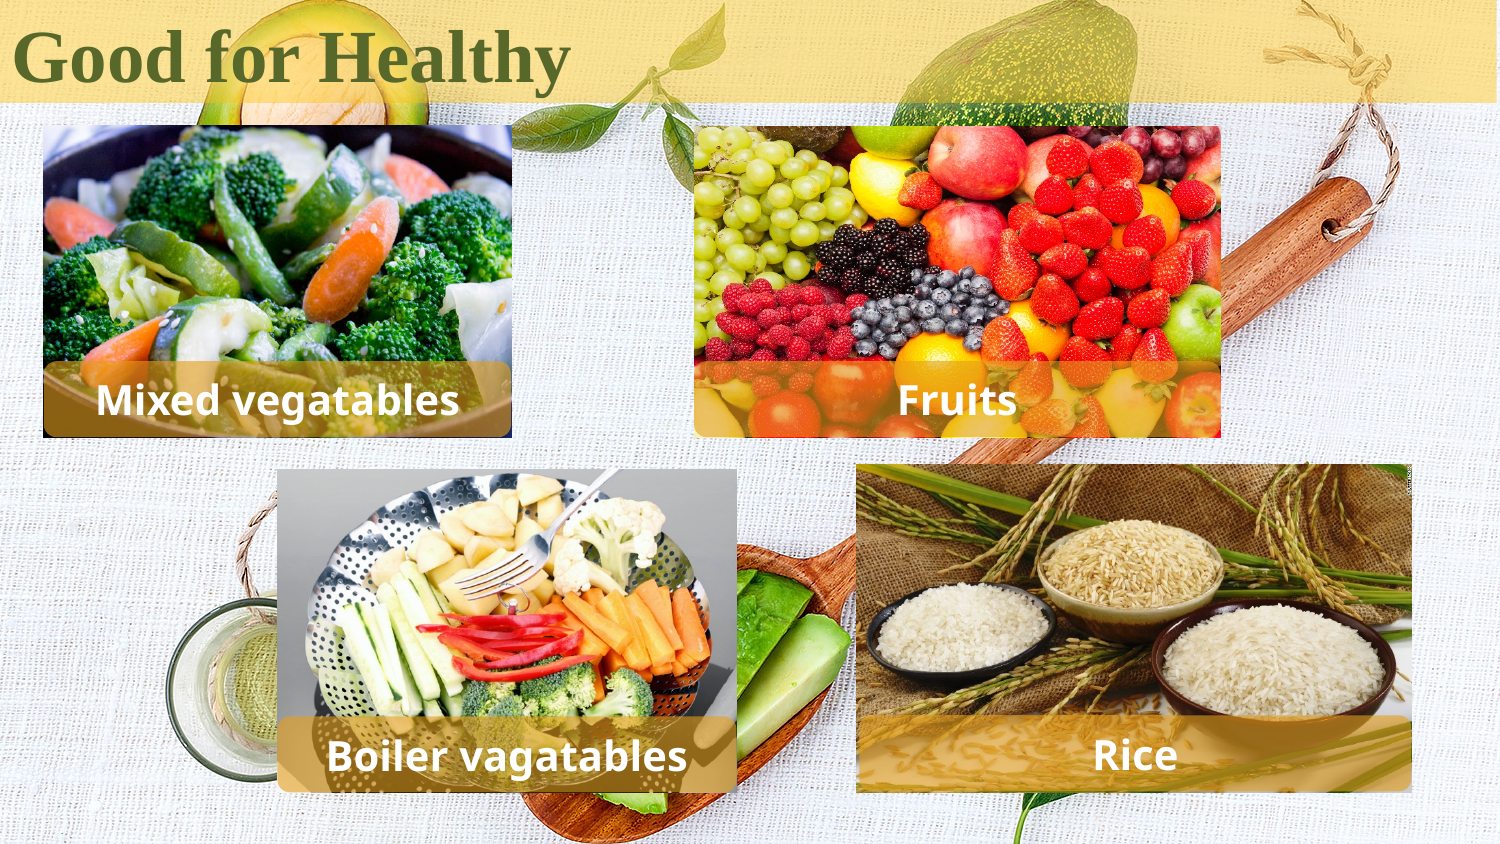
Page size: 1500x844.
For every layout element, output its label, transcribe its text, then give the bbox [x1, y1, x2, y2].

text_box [693, 125, 1221, 438]
text_box Choose clothes [0, 112, 1500, 121]
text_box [856, 464, 1412, 793]
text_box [277, 468, 737, 793]
picture [0, 121, 1500, 844]
text_box Good for Healthy [0, 0, 1497, 103]
